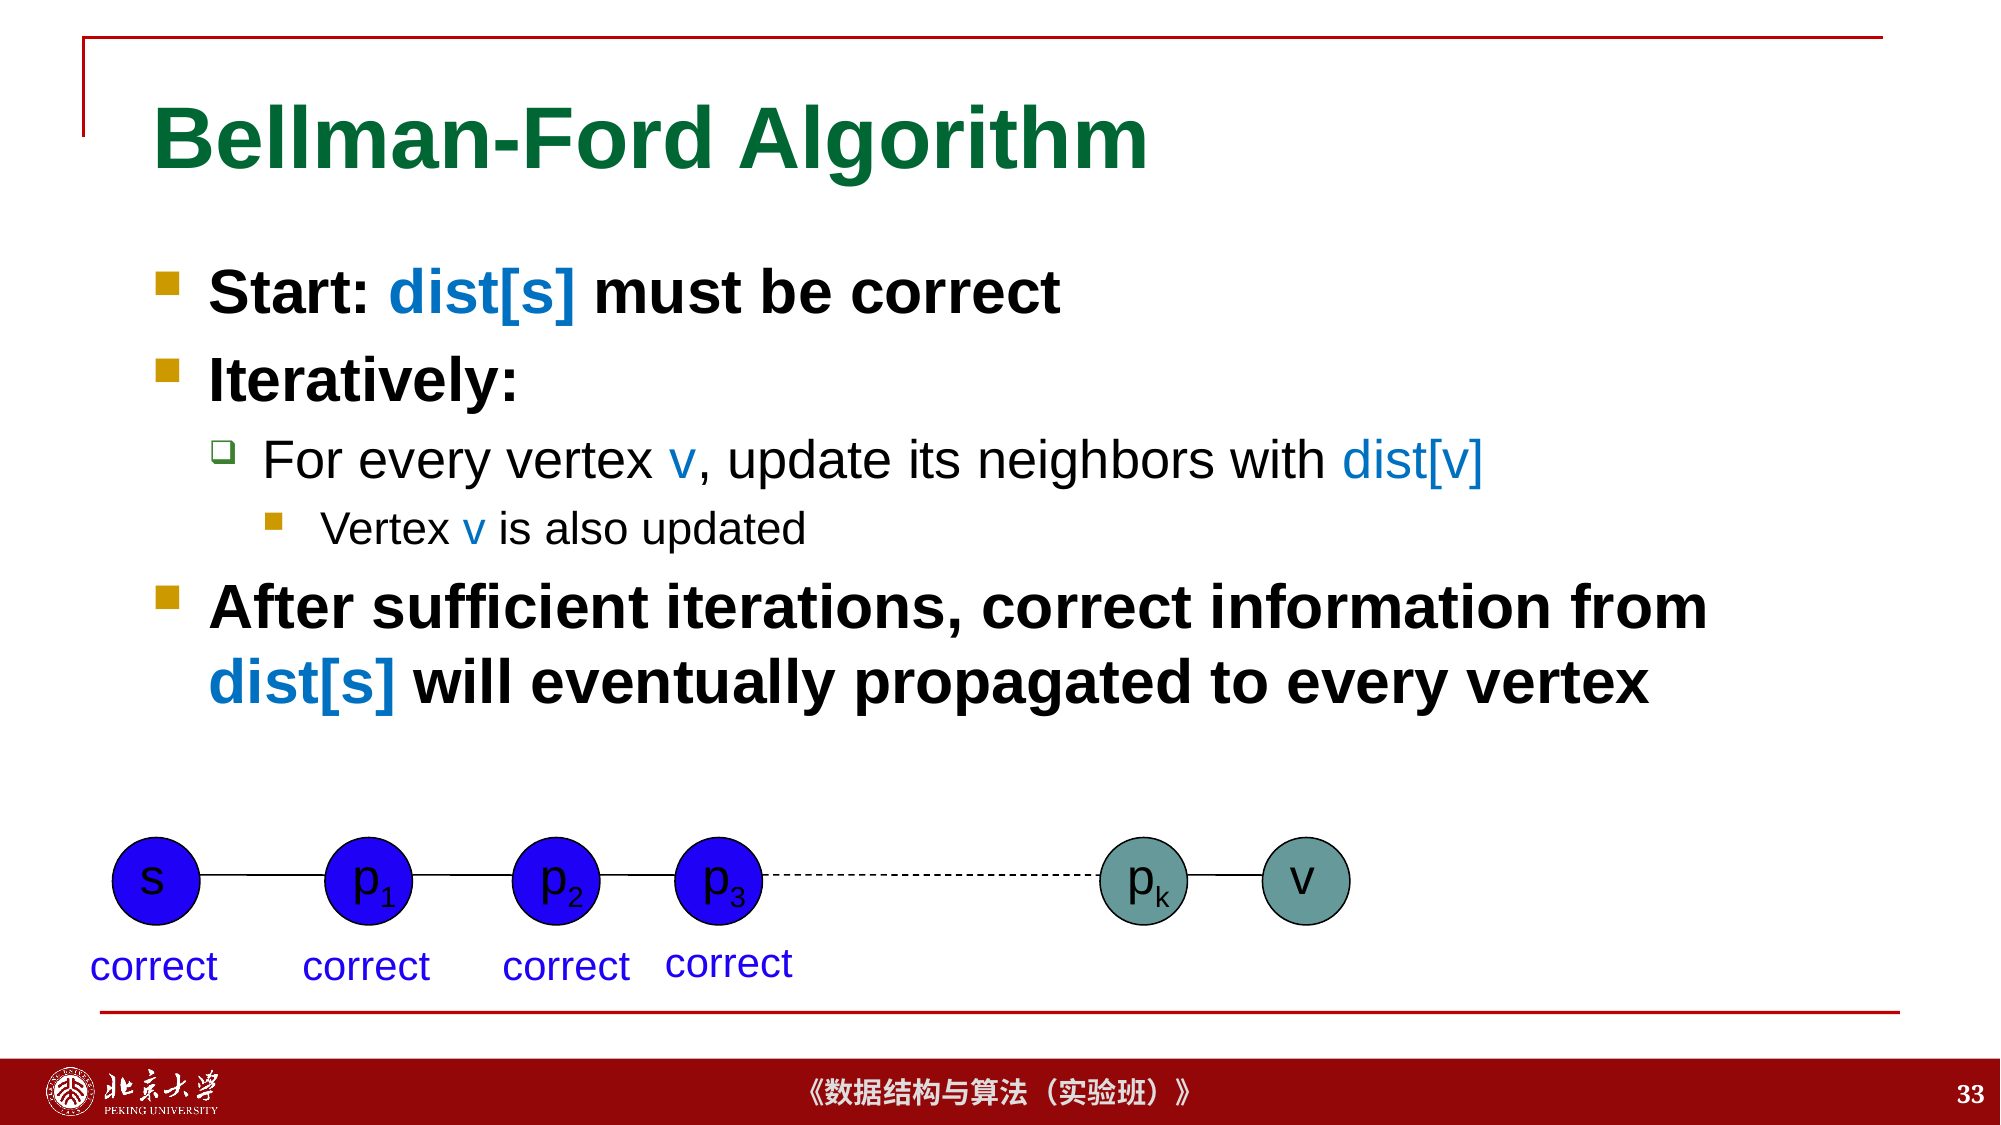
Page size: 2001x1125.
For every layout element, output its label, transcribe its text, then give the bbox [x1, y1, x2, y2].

text_box correct [75, 931, 263, 997]
text_box correct [650, 928, 838, 994]
text_box correct [287, 931, 475, 997]
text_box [1099, 837, 1201, 926]
text_box correct [487, 931, 675, 997]
list Start: dist[s] must be correct Iteratively: For every vertex v, update its neighbors with dist[v] Vertex v is also updated After sufficient iterations, correct information from dist[s] will eventually propagated to every vertex [137, 243, 1863, 1017]
slide_number 33 [1550, 1065, 2000, 1125]
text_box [674, 837, 776, 926]
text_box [324, 837, 426, 926]
picture [46, 1067, 218, 1116]
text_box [1262, 837, 1351, 926]
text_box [512, 837, 613, 926]
title Bellman-Ford Algorithm [137, 59, 1863, 209]
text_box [112, 837, 201, 926]
